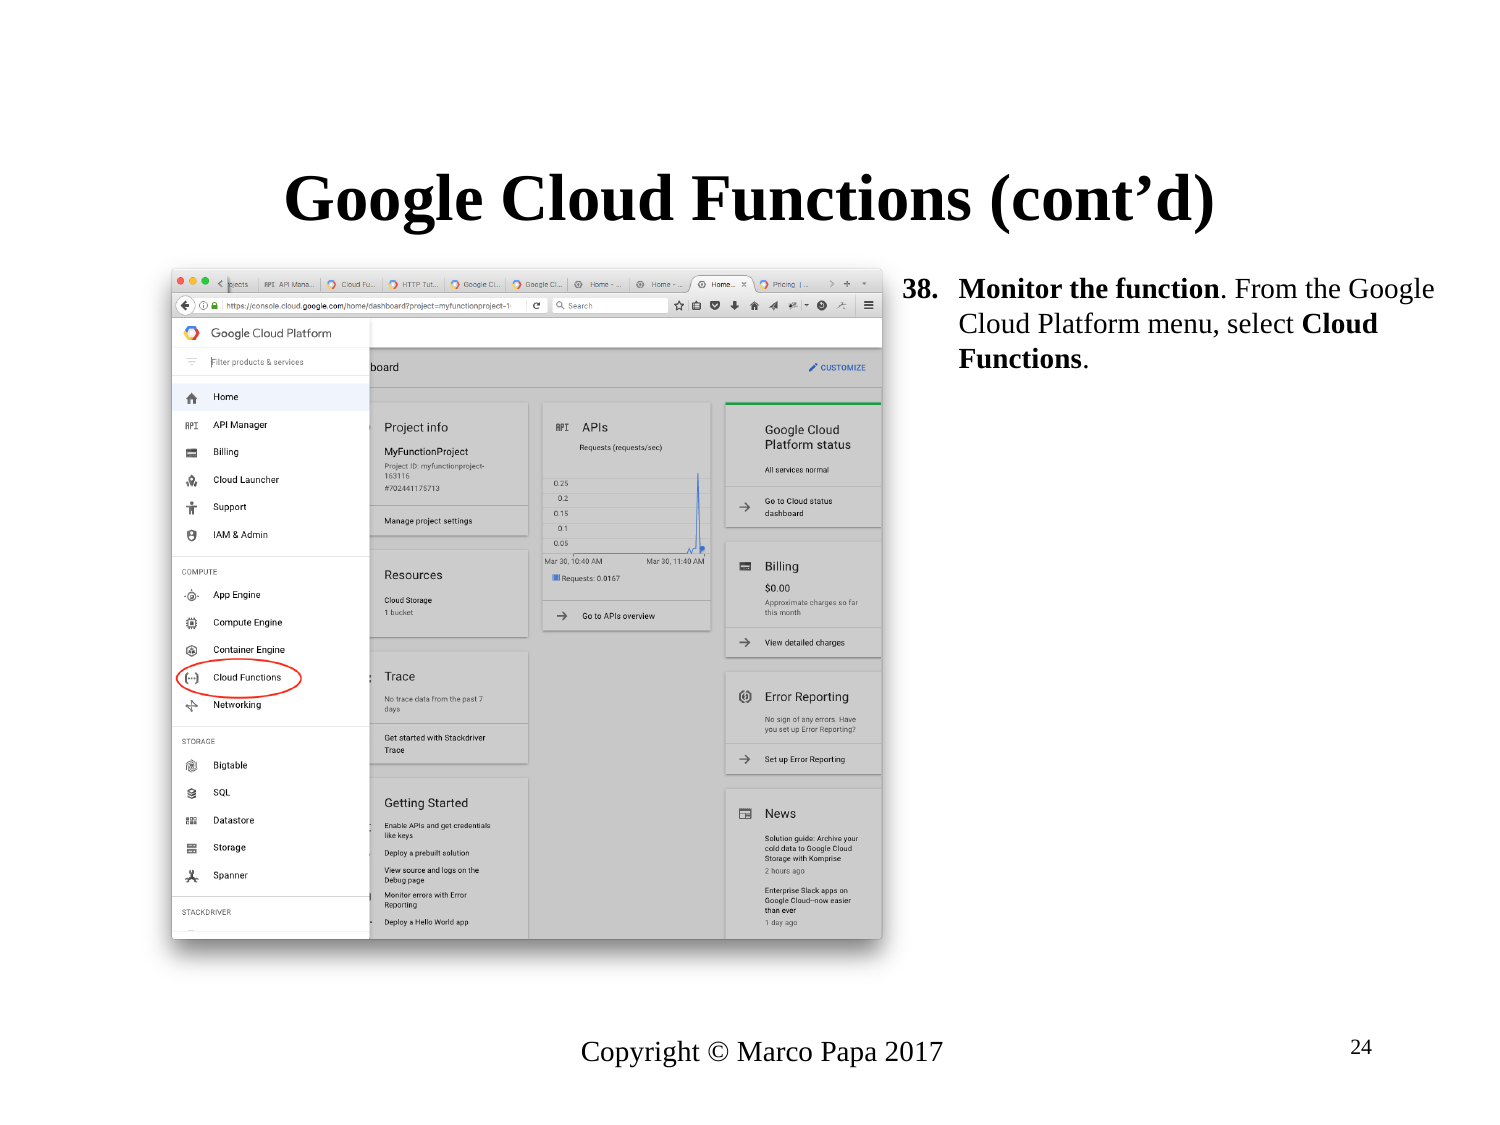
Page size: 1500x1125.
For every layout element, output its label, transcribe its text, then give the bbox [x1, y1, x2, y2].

title Google Cloud Functions (cont’d) [112, 99, 1388, 288]
slide_number 24 [1074, 1024, 1388, 1101]
text_box Monitor the function. From the Google Cloud Platform menu, select Cloud Functions. [920, 262, 1450, 383]
picture [137, 249, 916, 988]
footer Copyright © Marco Papa 2017 [474, 1024, 1051, 1101]
